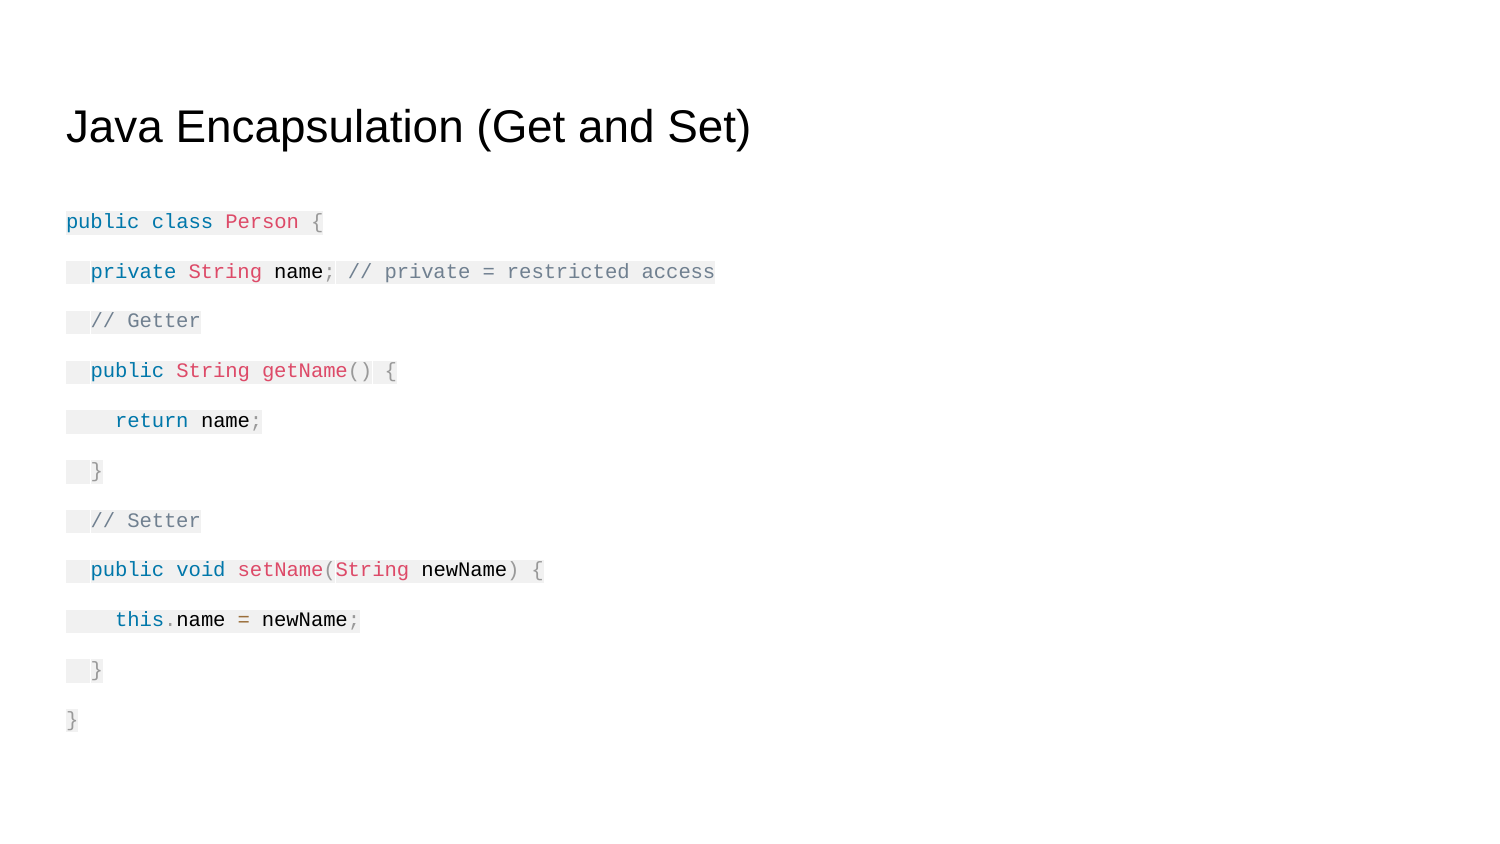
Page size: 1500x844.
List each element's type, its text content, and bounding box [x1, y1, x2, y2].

title Java Encapsulation (Get and Set) [51, 72, 1449, 167]
list public class Person { private String name; // private = restricted access // Getter public String getName() { return name; } // Setter public void setName(String newName) { this.name = newName; } } [51, 189, 1449, 750]
